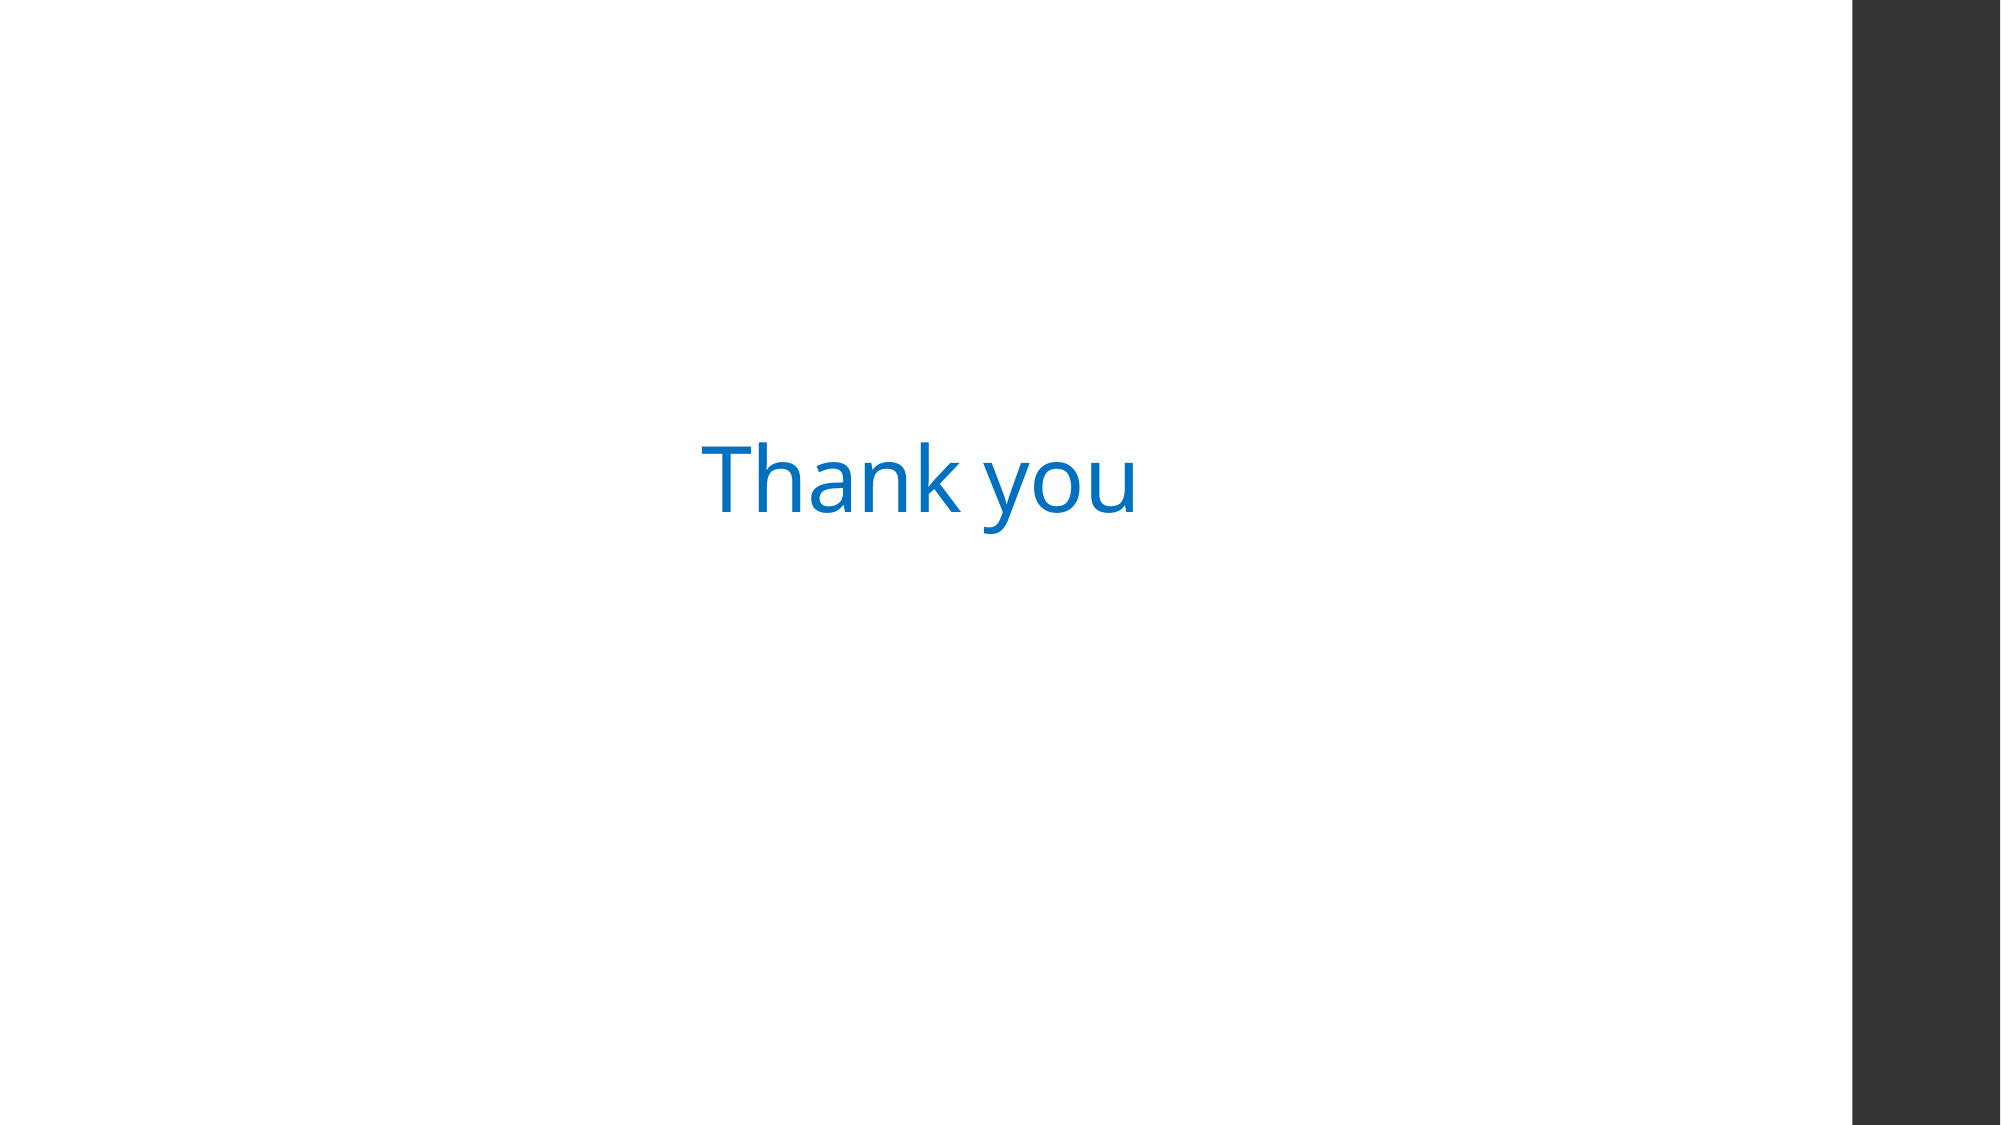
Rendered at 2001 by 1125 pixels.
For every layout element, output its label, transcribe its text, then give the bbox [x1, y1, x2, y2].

title Thank you [126, 416, 1717, 540]
